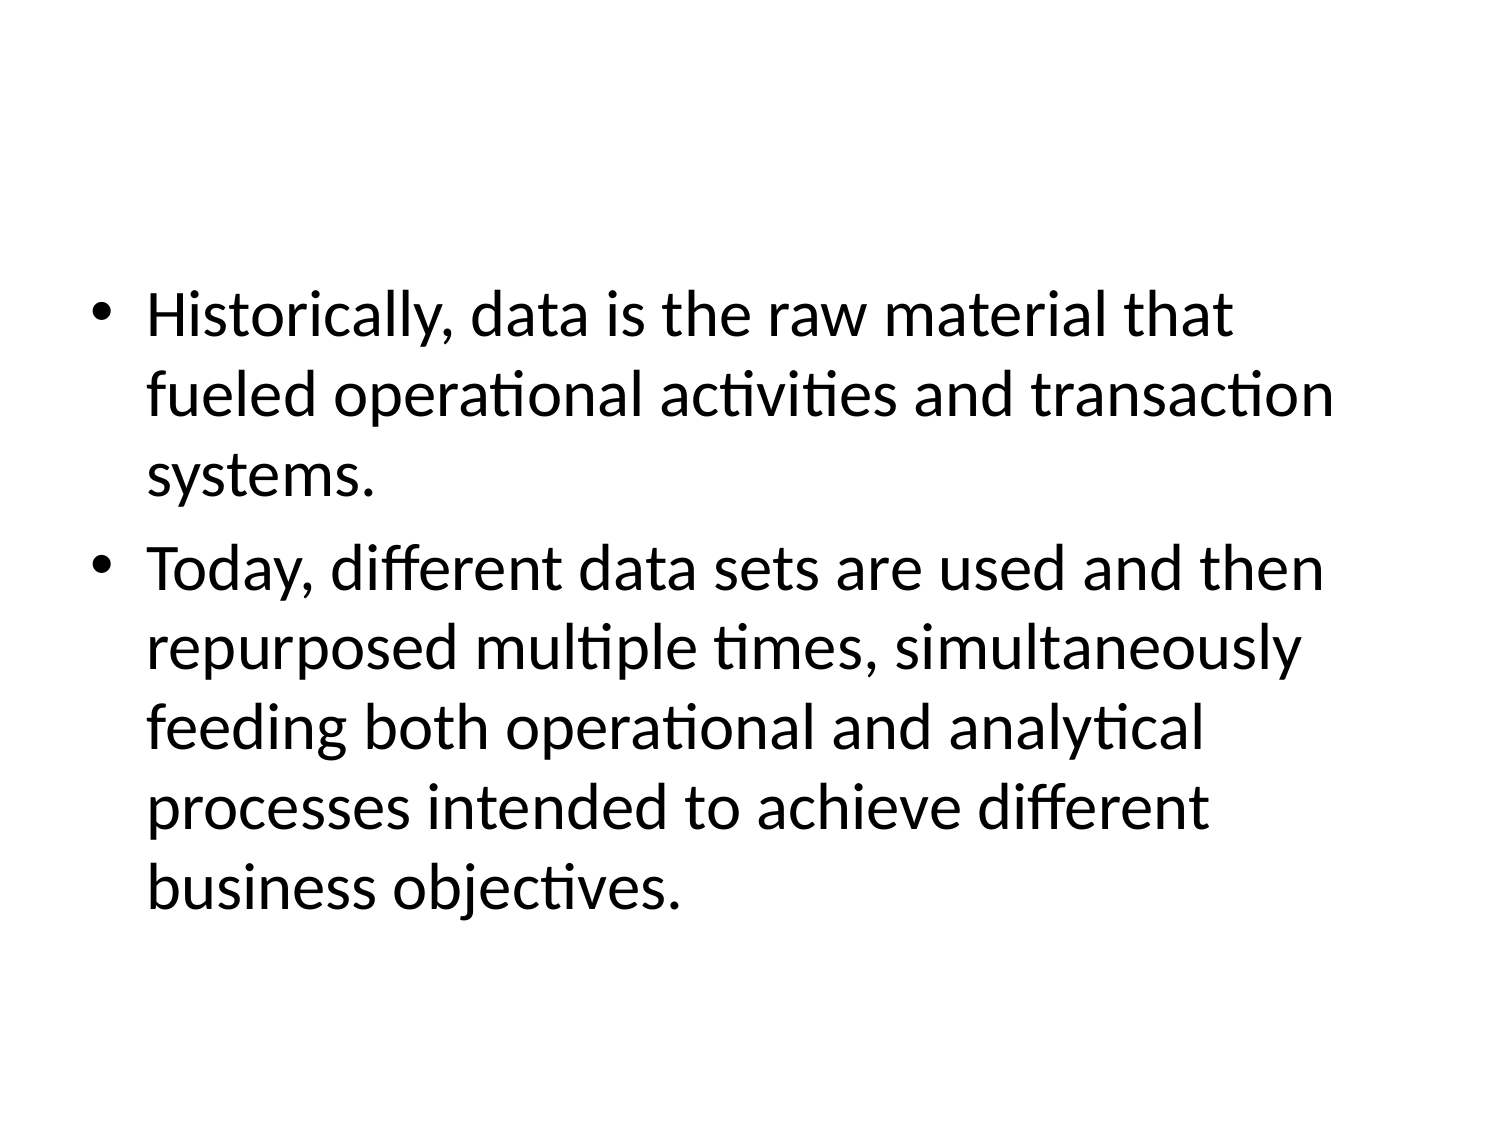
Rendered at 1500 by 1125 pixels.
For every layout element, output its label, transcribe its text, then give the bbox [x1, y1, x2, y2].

list Historically, data is the raw material that fueled operational activities and transaction systems. Today, different data sets are used and then repurposed multiple times, simultaneously feeding both operational and analytical processes intended to achieve different business objectives. [75, 262, 1425, 1005]
